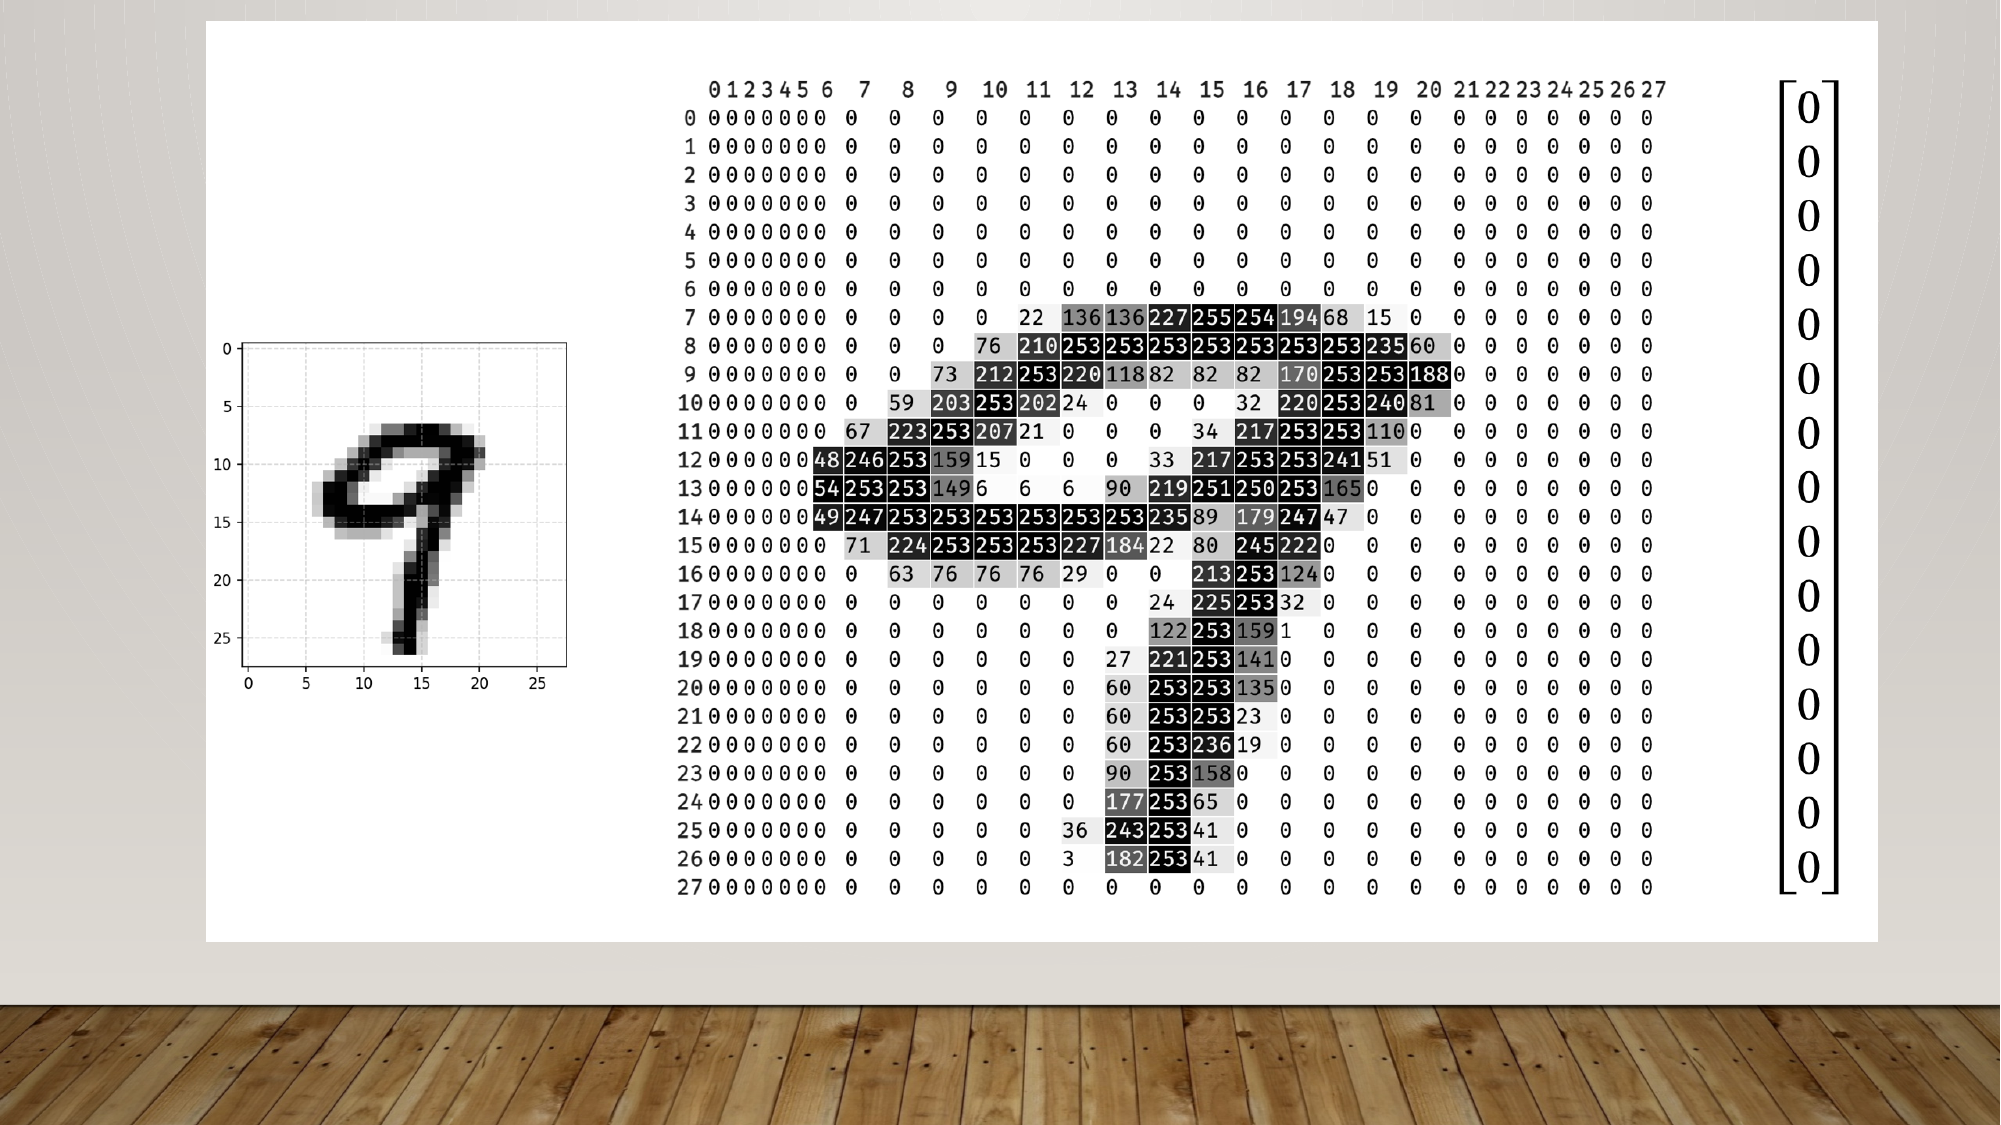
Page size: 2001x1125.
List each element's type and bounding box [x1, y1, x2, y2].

list [205, 20, 1878, 942]
picture [0, 1005, 2000, 1125]
